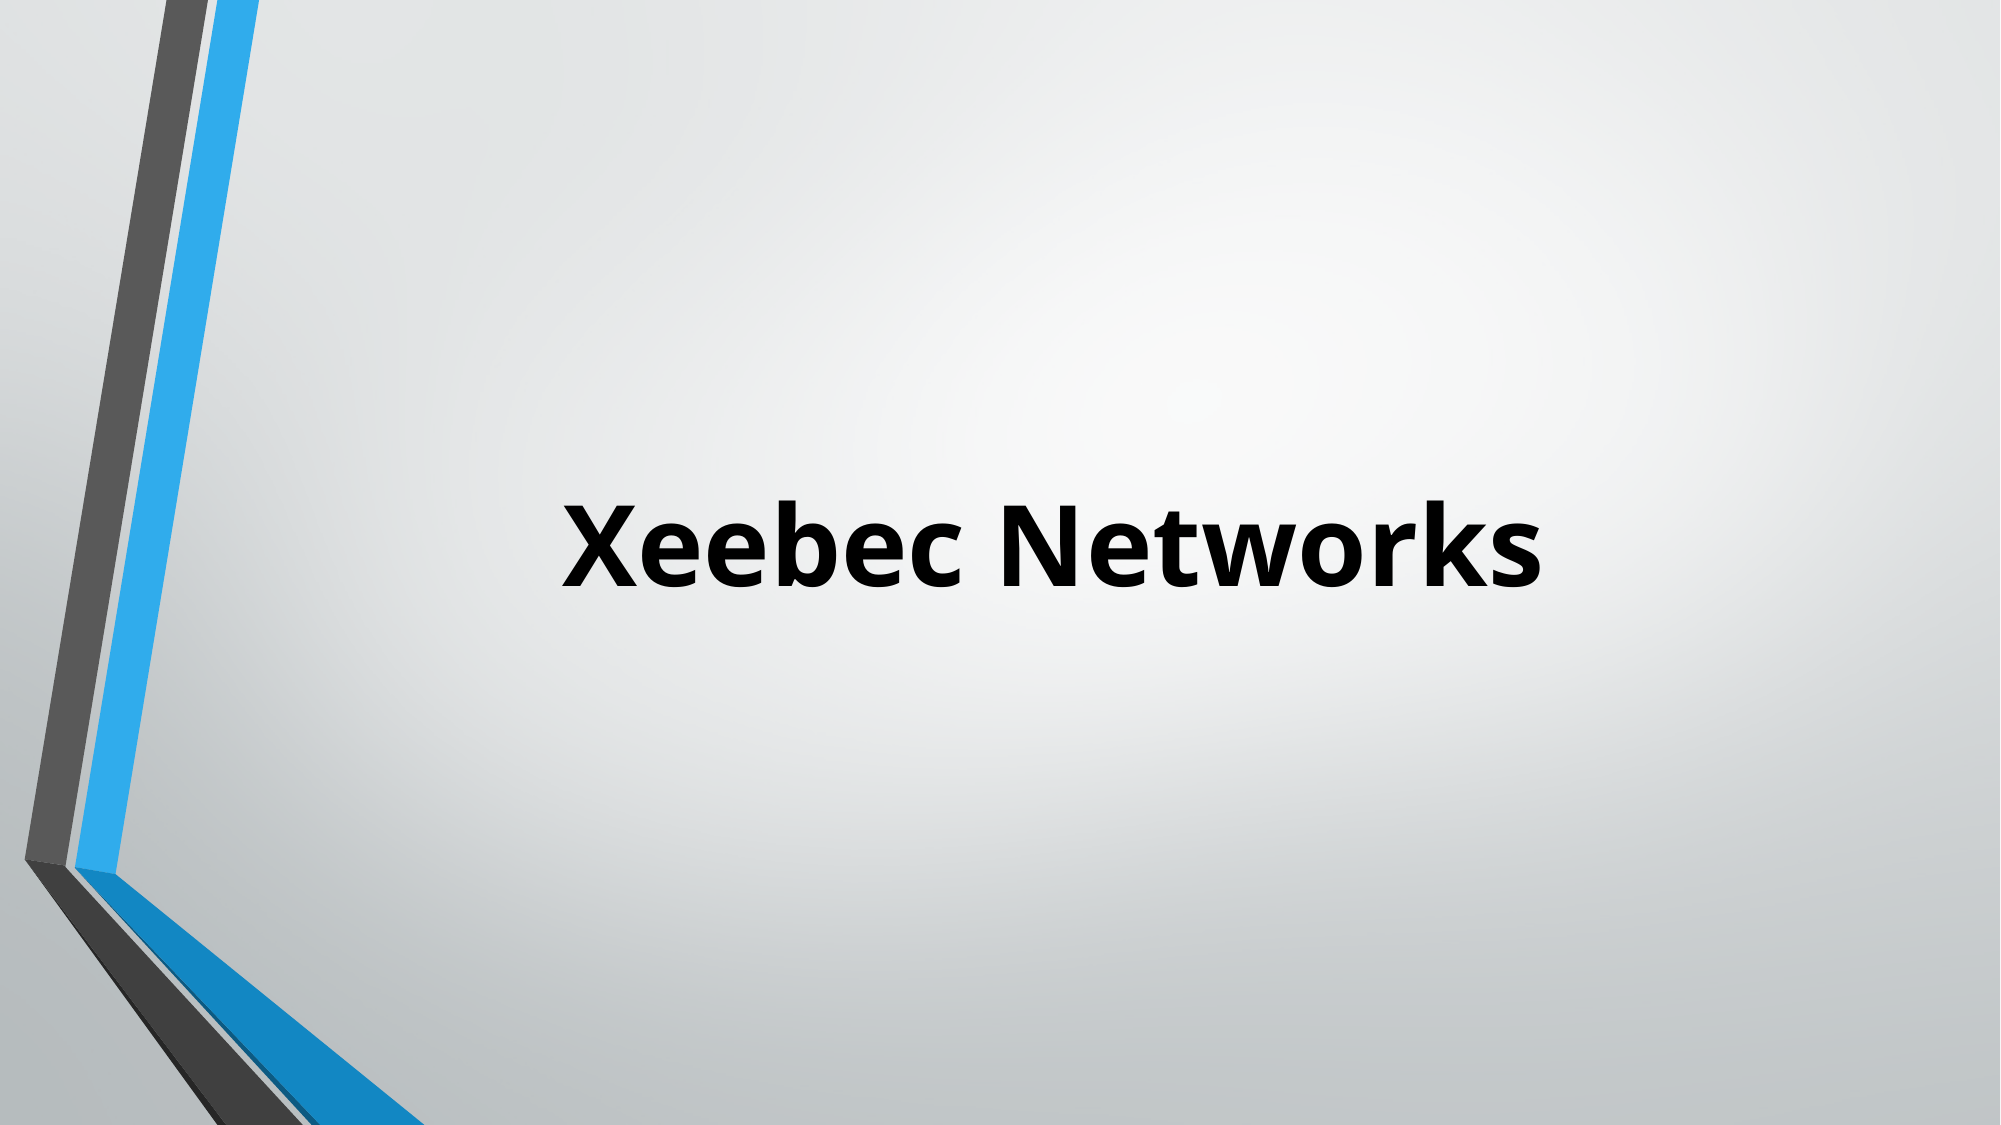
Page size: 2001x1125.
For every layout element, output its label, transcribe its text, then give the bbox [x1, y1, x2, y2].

title Xeebec Networks [138, 342, 1969, 741]
